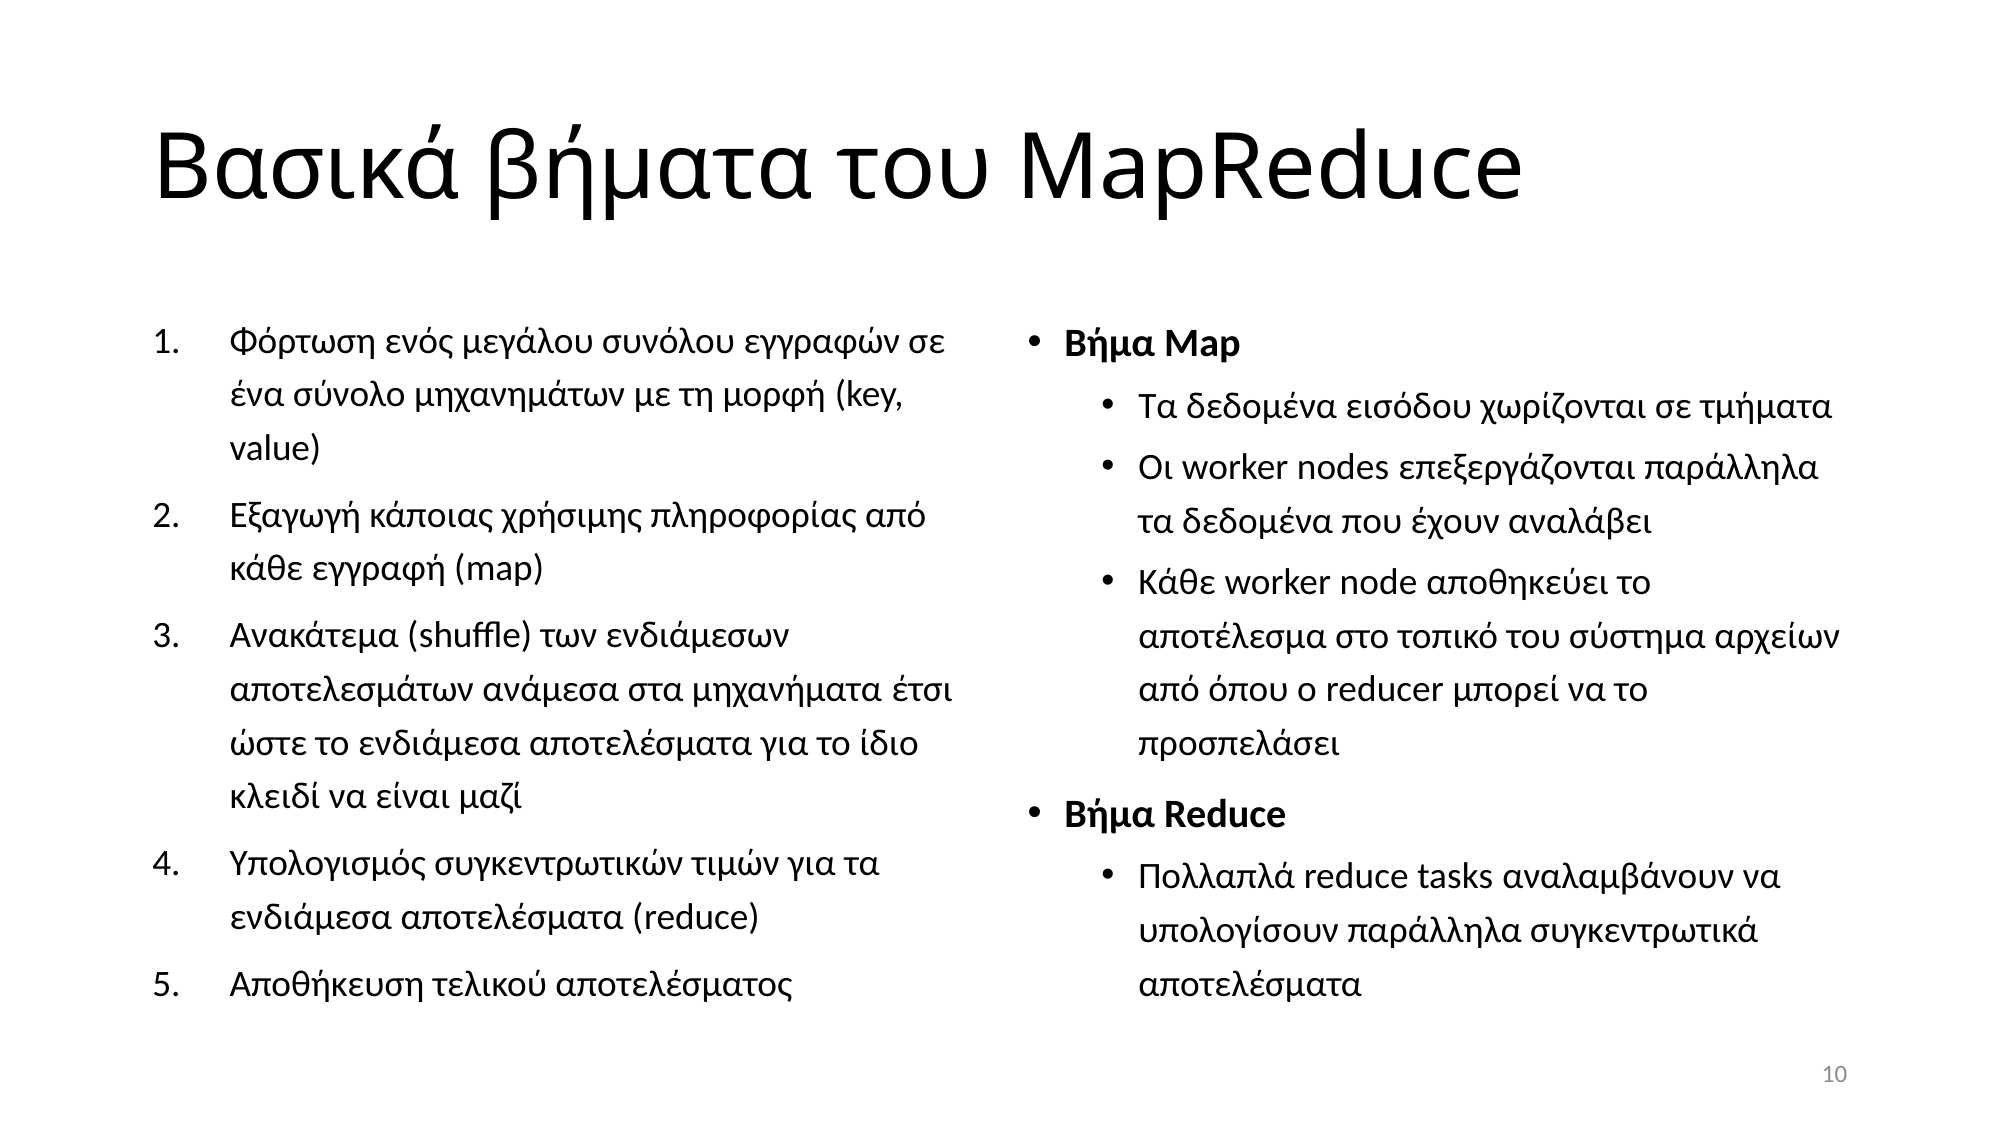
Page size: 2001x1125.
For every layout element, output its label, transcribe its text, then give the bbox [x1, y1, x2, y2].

title Βασικά βήματα του MapReduce [137, 59, 1863, 278]
slide_number 10 [1412, 1042, 1863, 1103]
list Φόρτωση ενός μεγάλου συνόλου εγγραφών σε ένα σύνολο μηχανημάτων με τη μορφή (key, value) Εξαγωγή κάποιας χρήσιμης πληροφορίας από κάθε εγγραφή (map) Ανακάτεμα (shuffle) των ενδιάμεσων αποτελεσμάτων ανάμεσα στα μηχανήματα έτσι ώστε το ενδιάμεσα αποτελέσματα για το ίδιο κλειδί να είναι μαζί Υπολογισμός συγκεντρωτικών τιμών για τα ενδιάμεσα αποτελέσματα (reduce) Αποθήκευση τελικού αποτελέσματος [137, 299, 988, 1014]
list Βήμα Map Τα δεδομένα εισόδου χωρίζονται σε τμήματα Οι worker nodes επεξεργάζονται παράλληλα τα δεδομένα που έχουν αναλάβει Κάθε worker node αποθηκεύει το αποτέλεσμα στο τοπικό του σύστημα αρχείων από όπου ο reducer μπορεί να το προσπελάσει Βήμα Reduce Πολλαπλά reduce tasks αναλαμβάνουν να υπολογίσουν παράλληλα συγκεντρωτικά αποτελέσματα [1012, 299, 1863, 1014]
